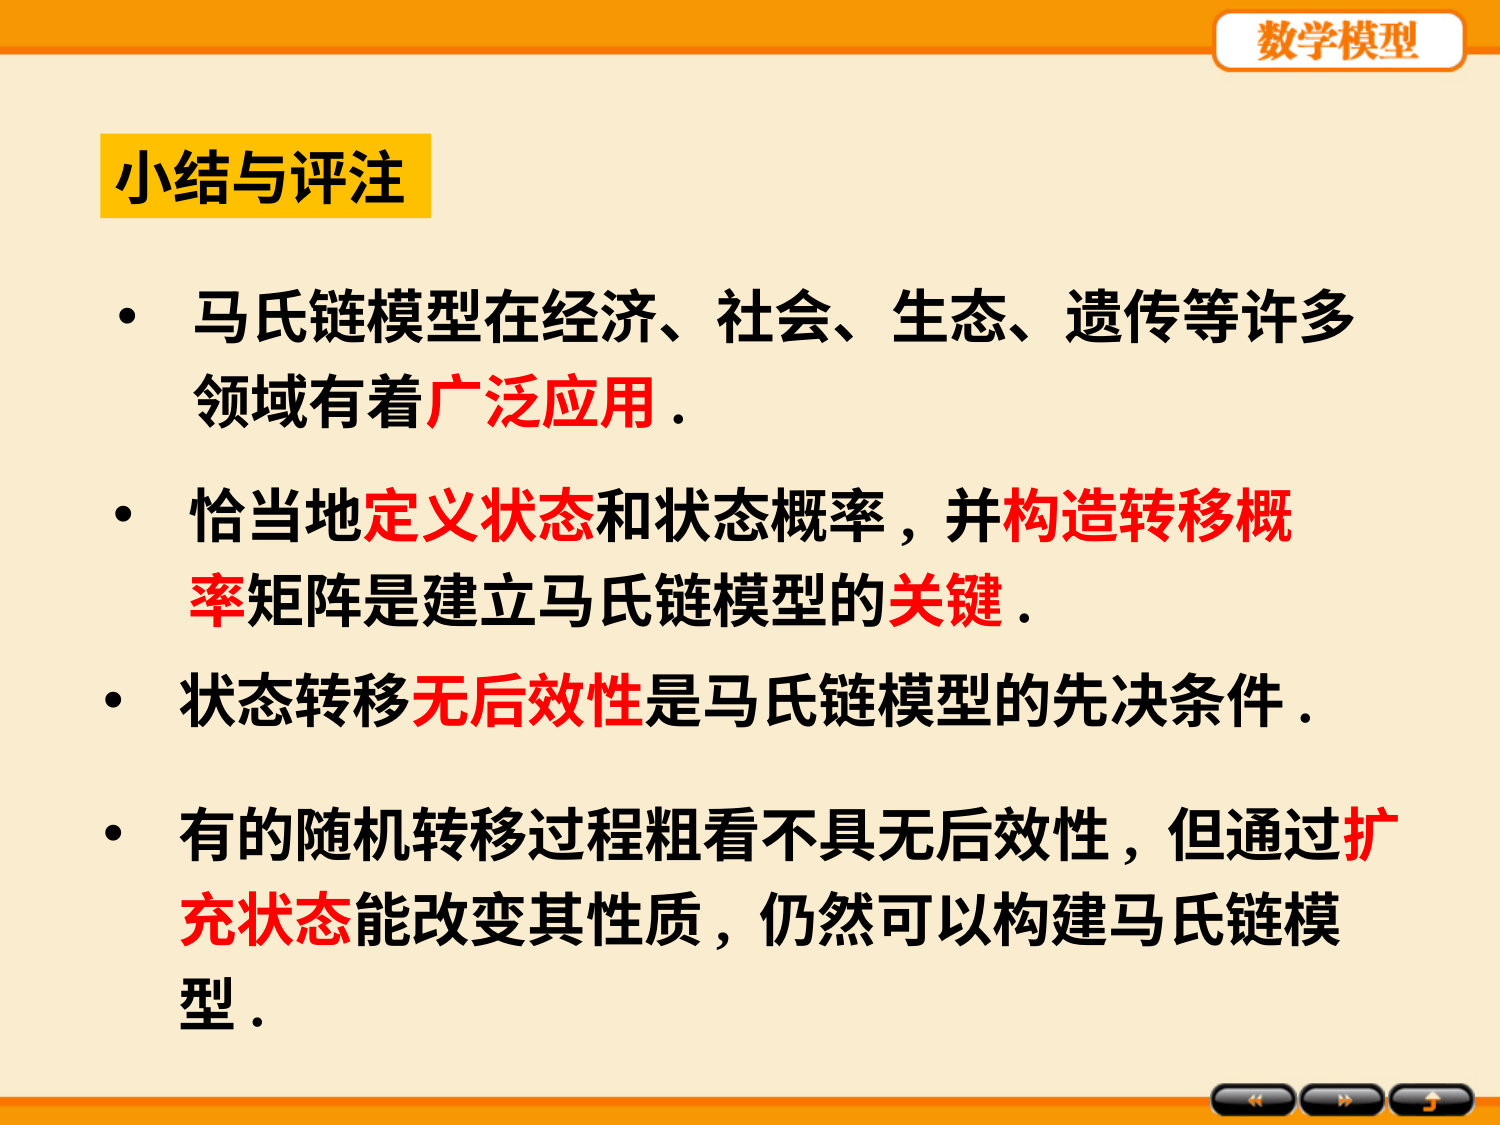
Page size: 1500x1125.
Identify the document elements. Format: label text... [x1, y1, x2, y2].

text_box 有的随机转移过程粗看不具无后效性, 但通过扩充状态能改变其性质, 仍然可以构建马氏链模型. [88, 775, 1436, 1046]
text_box 小结与评注 [100, 133, 432, 219]
text_box 恰当地定义状态和状态概率, 并构造转移概率矩阵是建立马氏链模型的关键. [98, 456, 1353, 642]
text_box 马氏链模型在经济、社会、生态、遗传等许多领域有着广泛应用. [102, 257, 1400, 443]
picture [0, 0, 1500, 1125]
text_box 状态转移无后效性是马氏链模型的先决条件. [88, 656, 1378, 742]
